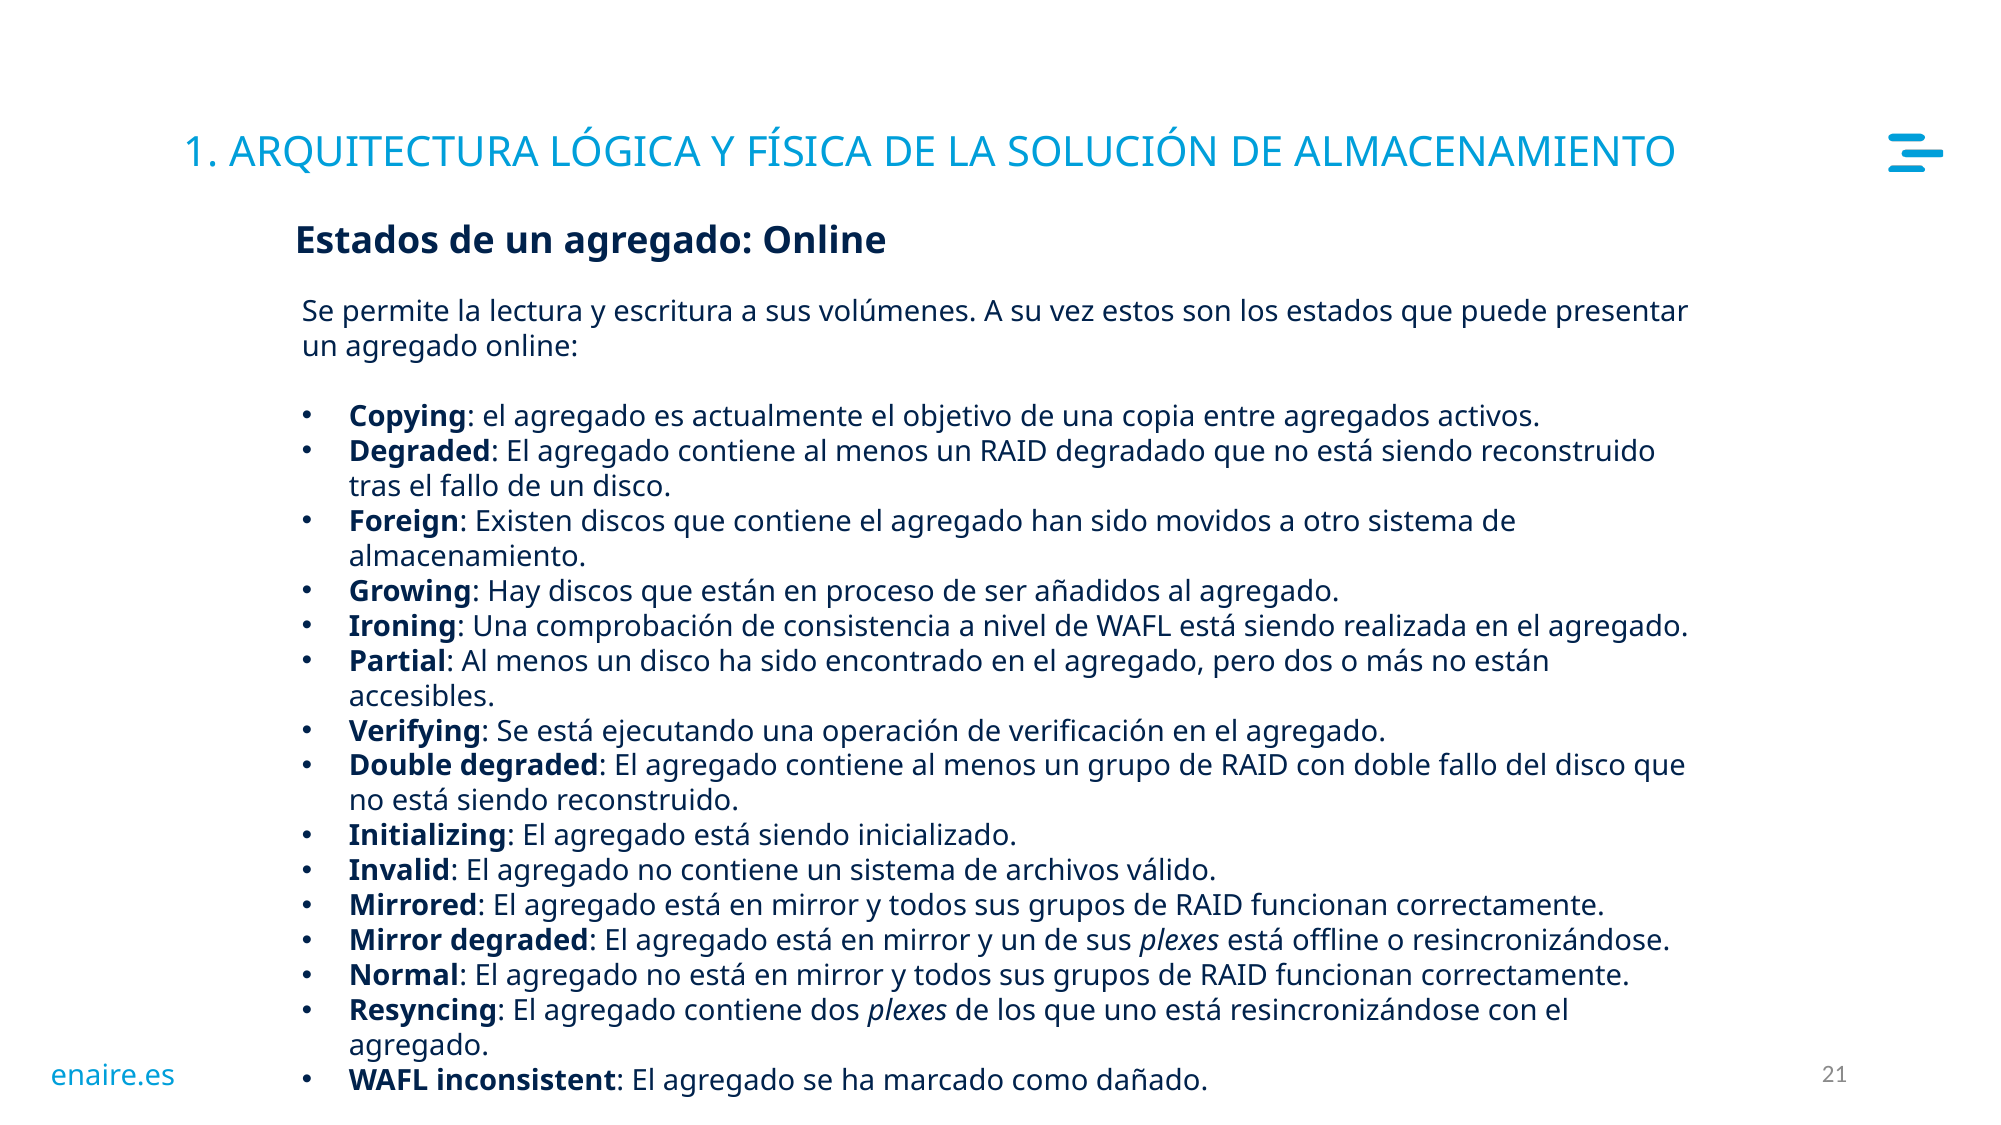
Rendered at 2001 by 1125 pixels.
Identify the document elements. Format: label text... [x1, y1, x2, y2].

slide_number 21 [1412, 1042, 1863, 1103]
text_box enaire.es [50, 1056, 283, 1092]
text_box Estados de un agregado: Online [279, 213, 1473, 269]
picture [1888, 133, 1944, 172]
text_box 1. ARQUITECTURA LÓGICA Y FÍSICA DE LA SOLUCIÓN DE ALMACENAMIENTO [168, 93, 1976, 213]
text_box Se permite la lectura y escritura a sus volúmenes. A su vez estos son los estados que puede presentar un agregado online: Copying: el agregado es actualmente el objetivo de una copia entre agregados activos. Degraded: El agregado contiene al menos un RAID degradado que no está siendo reconstruido tras el fallo de un disco. Foreign: Existen discos que contiene el agregado han sido movidos a otro sistema de almacenamiento. Growing: Hay discos que están en proceso de ser añadidos al agregado. Ironing: Una comprobación de consistencia a nivel de WAFL está siendo realizada en el agregado. Partial: Al menos un disco ha sido encontrado en el agregado, pero dos o más no están accesibles. Verifying: Se está ejecutando una operación de verificación en el agregado. Double degraded: El agregado contiene al menos un grupo de RAID con doble fallo del disco que no está siendo reconstruido. Initializing: El agregado está siendo inicializado. Invalid: El agregado no contiene un sistema de archivos válido. Mirrored: El agregado está en mirror y todos sus grupos de RAID funcionan correctamente. Mirror degraded: El agregado está en mirror y un de sus plexes está offline o resincronizándose. Normal: El agregado no está en mirror y todos sus grupos de RAID funcionan correctamente. Resyncing: El agregado contiene dos plexes de los que uno está resincronizándose con el agregado. WAFL inconsistent: El agregado se ha marcado como dañado. [287, 284, 1717, 1104]
